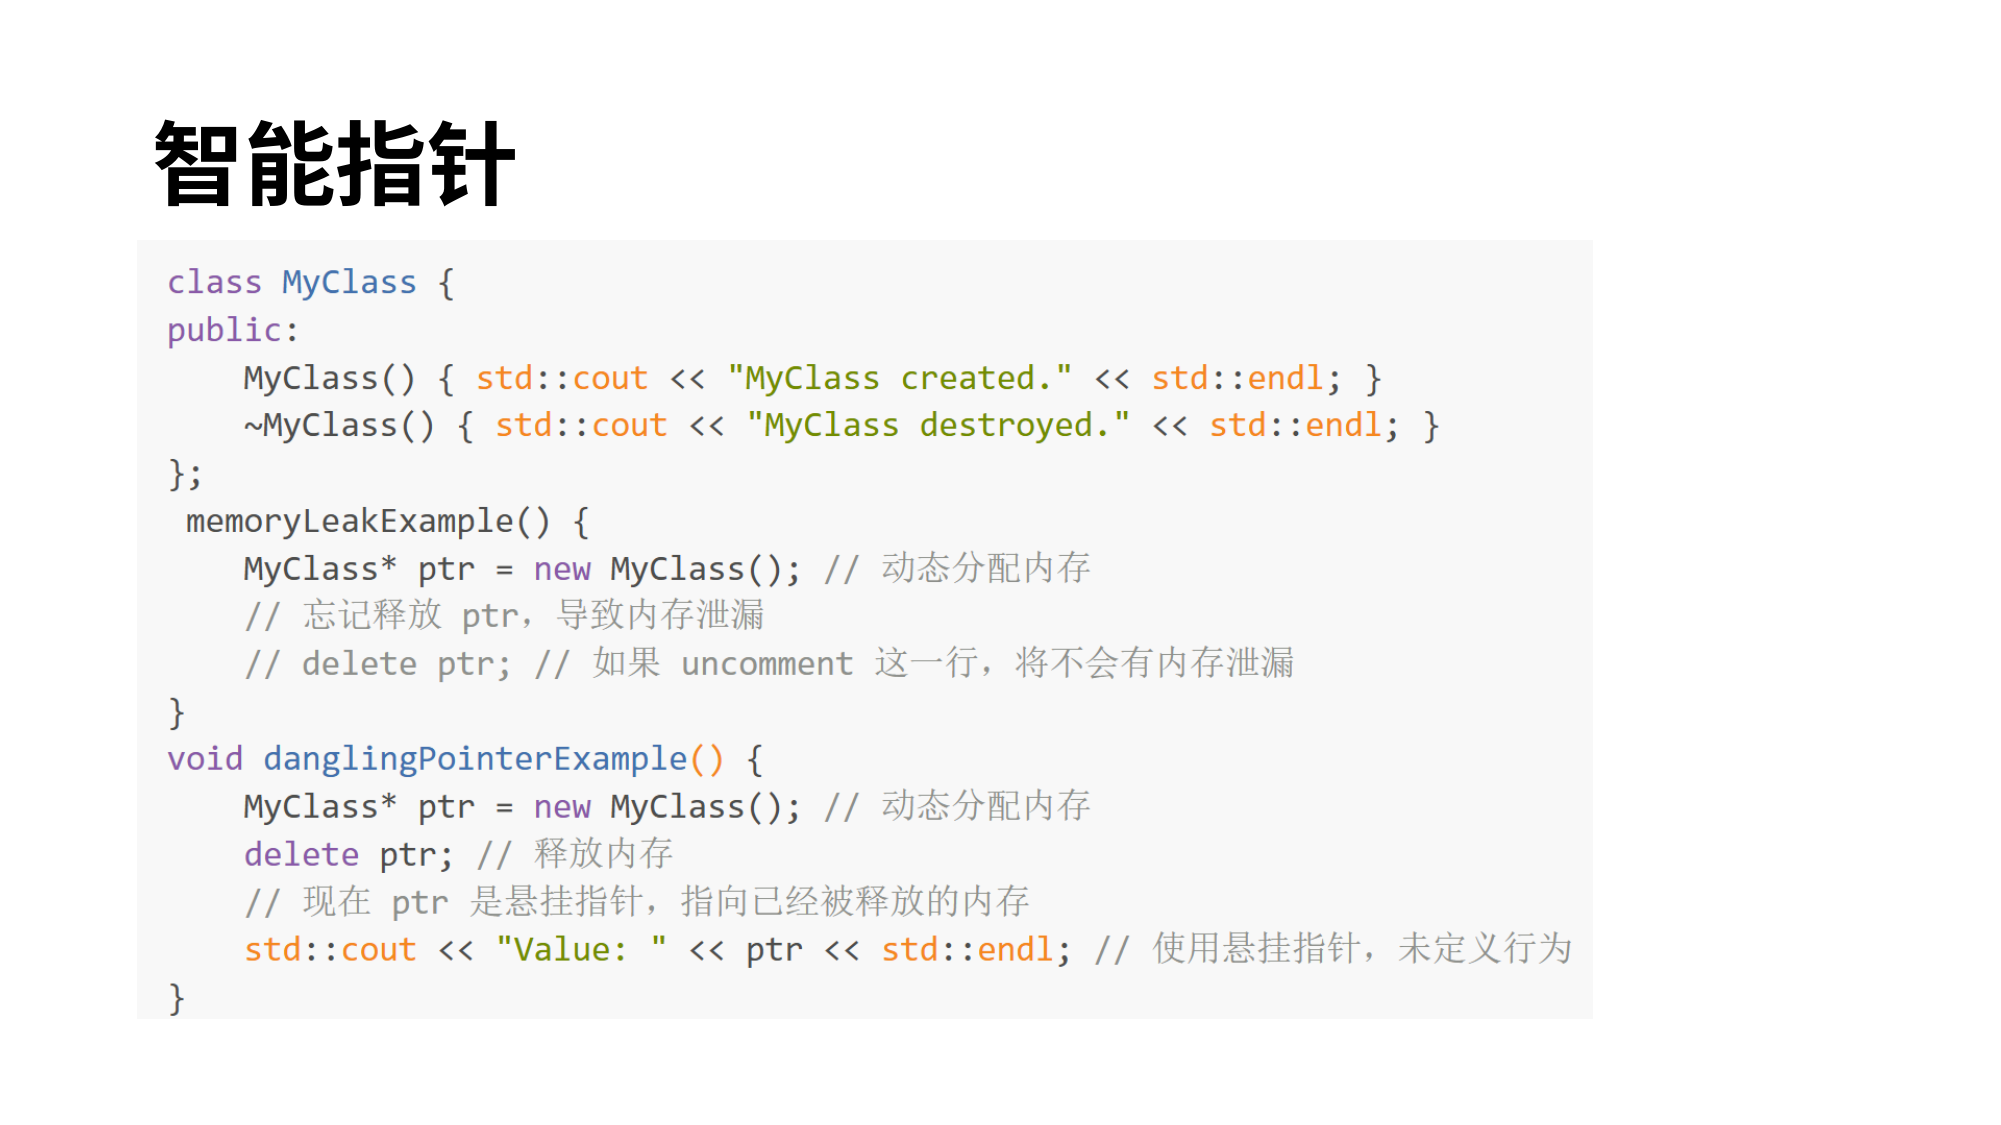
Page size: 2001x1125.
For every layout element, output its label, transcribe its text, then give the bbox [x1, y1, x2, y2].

picture [137, 240, 1593, 1019]
title 智能指针 [137, 59, 1863, 278]
